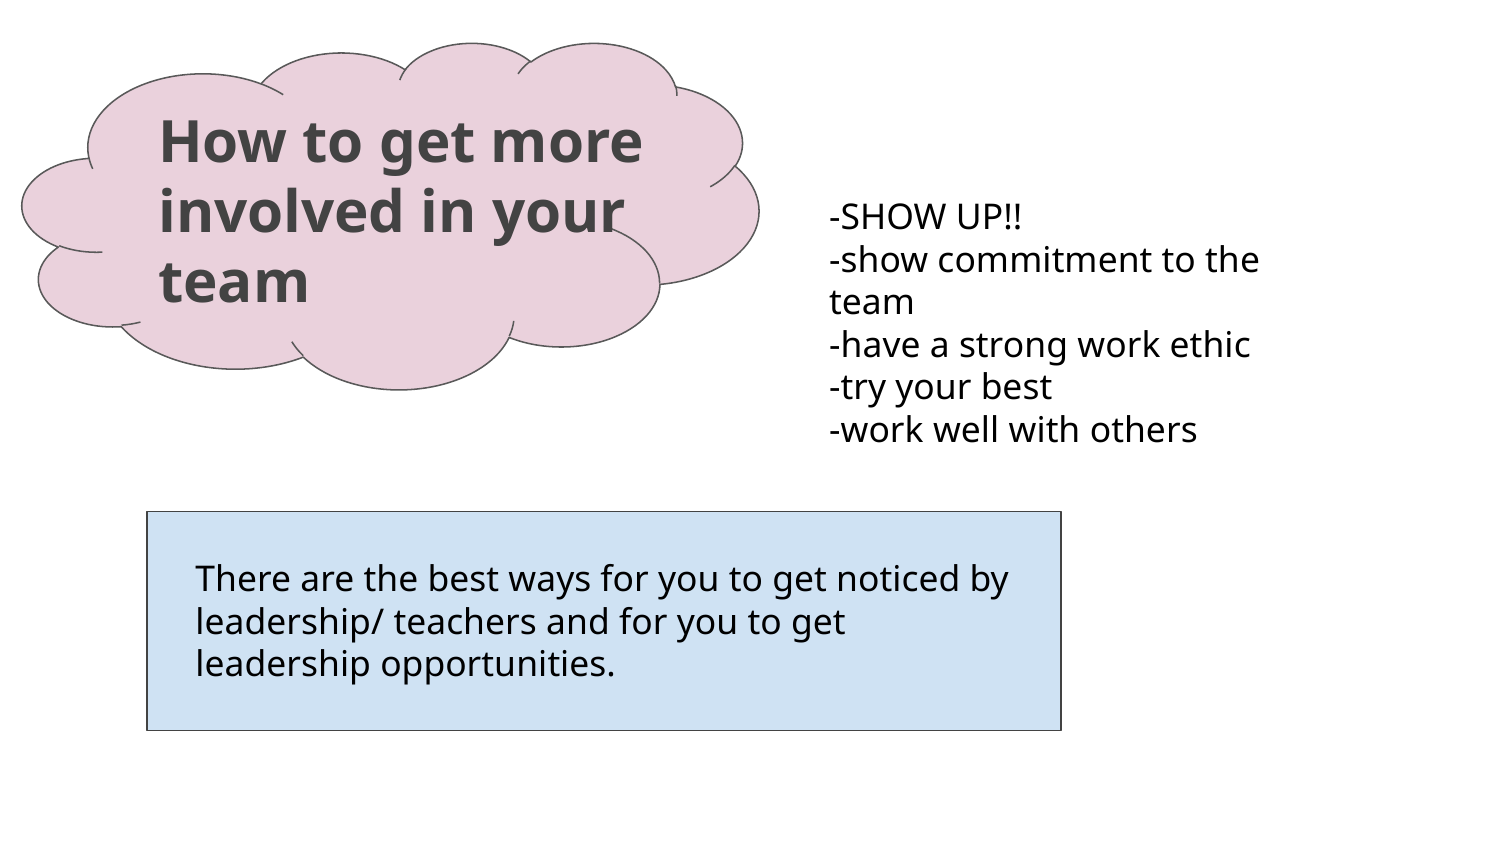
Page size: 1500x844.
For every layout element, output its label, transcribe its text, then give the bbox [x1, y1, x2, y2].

text_box There are the best ways for you to get noticed by leadership/ teachers and for you to get leadership opportunities. [180, 541, 1042, 699]
text_box [147, 511, 1061, 731]
text_box [21, 43, 760, 390]
title How to get more involved in your team [143, 135, 718, 283]
subtitle -SHOW UP!! -show commitment to the team -have a strong work ethic -try your best -work well with others [814, 179, 1356, 586]
